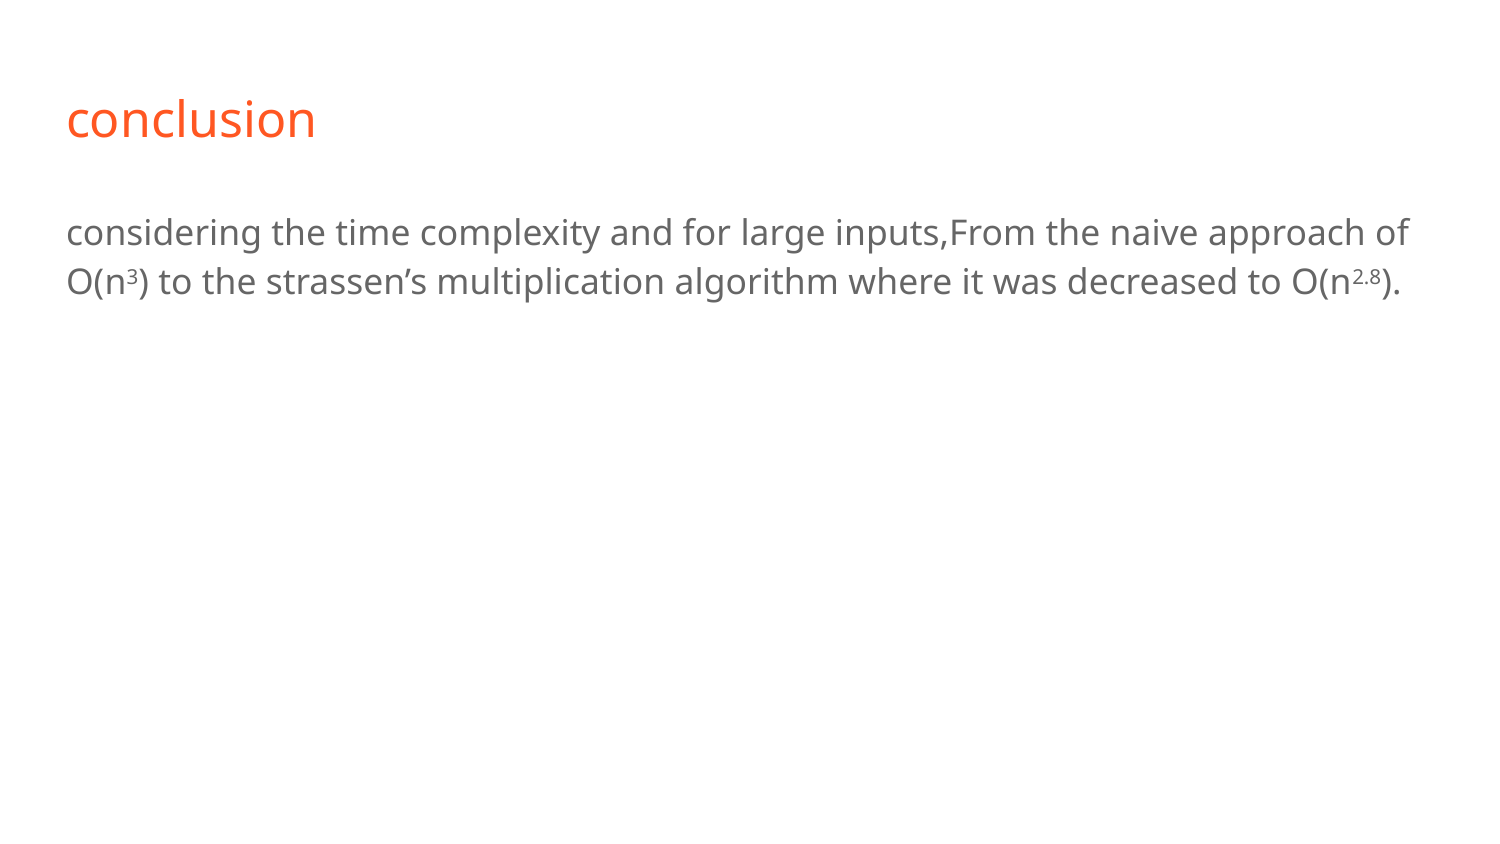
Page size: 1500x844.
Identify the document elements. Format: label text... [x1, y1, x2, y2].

title conclusion [51, 72, 1449, 167]
list considering the time complexity and for large inputs,From the naive approach of O(n3) to the strassen’s multiplication algorithm where it was decreased to O(n2.8). [51, 189, 1449, 371]
